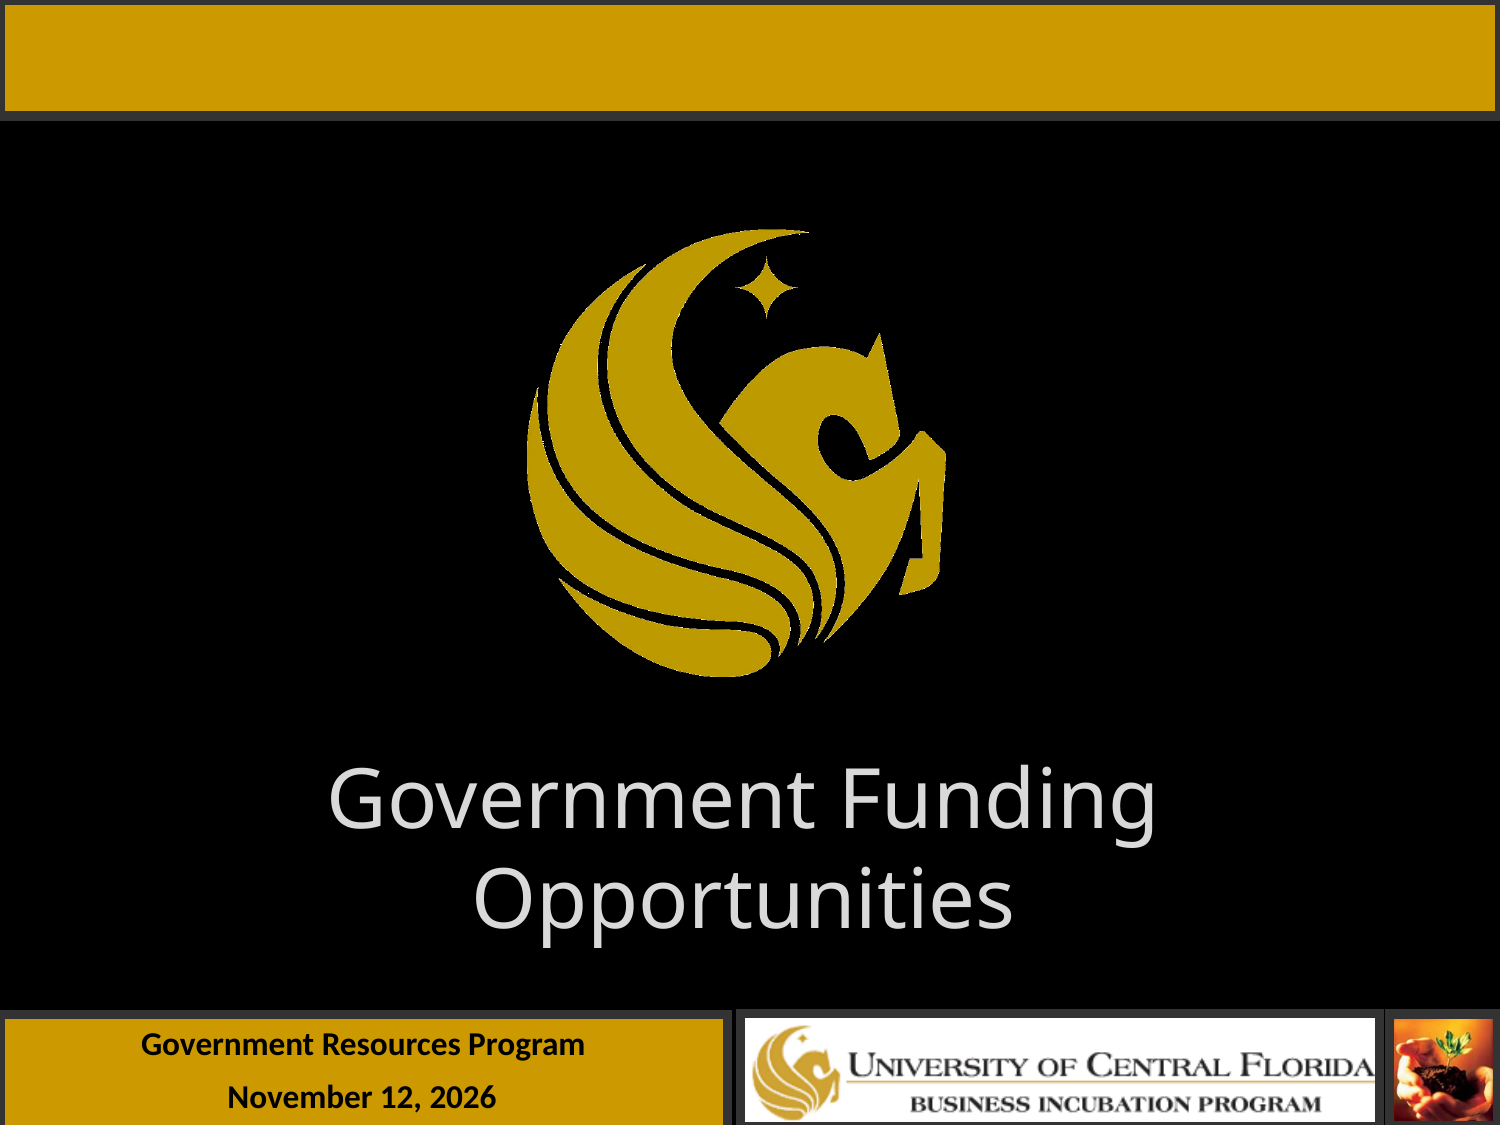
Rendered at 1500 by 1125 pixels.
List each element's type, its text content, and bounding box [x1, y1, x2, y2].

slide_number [212, 1065, 563, 1125]
text_box Government Resources Program [0, 1014, 728, 1125]
picture [1393, 1018, 1494, 1122]
picture [512, 212, 957, 690]
picture [745, 1018, 1376, 1122]
text_box [0, 0, 1500, 116]
text_box Government Funding Opportunities [106, 725, 1382, 967]
